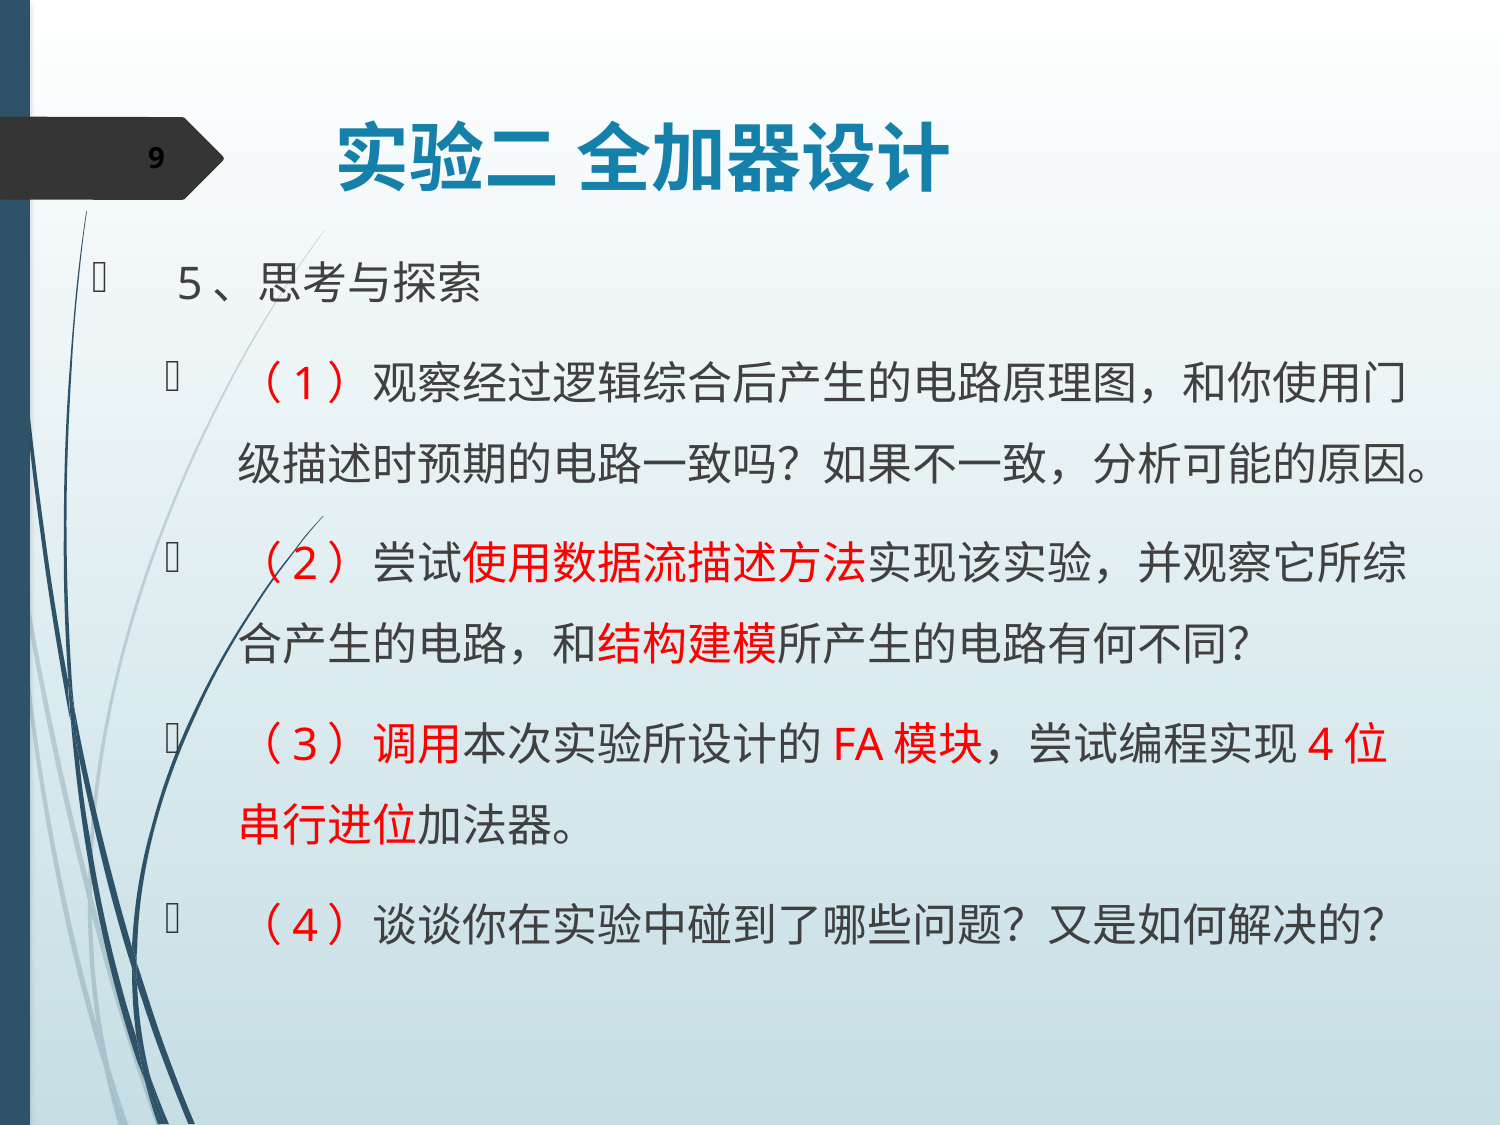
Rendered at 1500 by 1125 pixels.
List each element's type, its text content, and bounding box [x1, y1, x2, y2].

list 5、思考与探索 （1）观察经过逻辑综合后产生的电路原理图，和你使用门级描述时预期的电路一致吗？如果不一致，分析可能的原因。 （2）尝试使用数据流描述方法实现该实验，并观察它所综合产生的电路，和结构建模所产生的电路有何不同？ （3）调用本次实验所设计的FA模块，尝试编程实现4位串行进位加法器。 （4）谈谈你在实验中碰到了哪些问题？又是如何解决的？ [76, 220, 1427, 976]
slide_number 9 [83, 129, 180, 190]
title 实验二 全加器设计 [319, 102, 1400, 220]
